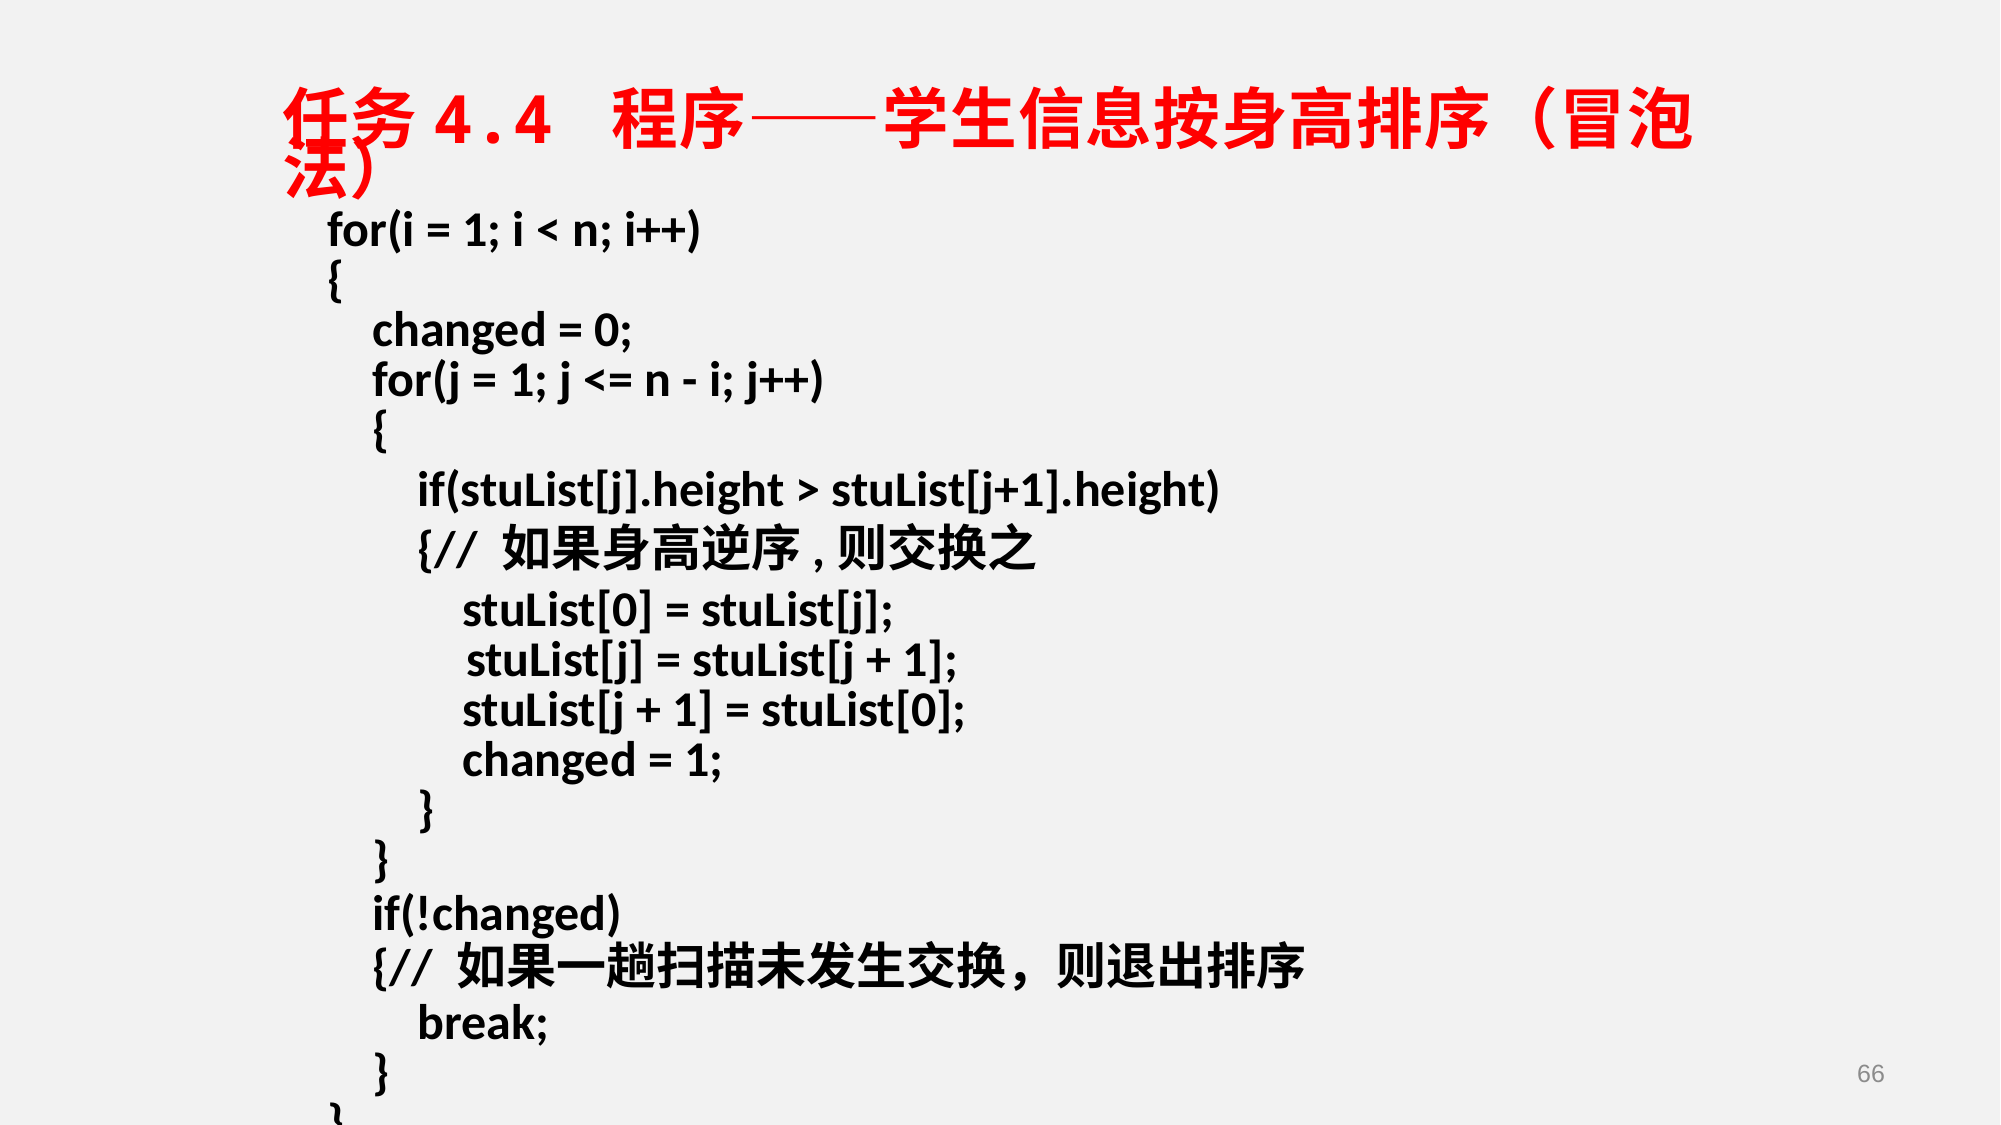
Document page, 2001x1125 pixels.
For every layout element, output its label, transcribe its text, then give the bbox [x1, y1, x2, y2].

text_box 任务4.4 程序——学生信息按身高排序（冒泡法） for(i = 1; i < n; i++) { changed = 0; for(j = 1; j <= n - i; j++) { if(stuList[j].height > stuList[j+1].height) {// 如果身高逆序,则交换之 stuList[0] = stuList[j]; stuList[j] = stuList[j + 1]; stuList[j + 1] = stuList[0]; changed = 1; } } if(!changed) {// 如果一趟扫描未发生交换，则退出排序 break; } } [267, 98, 1709, 1125]
slide_number 66 [1433, 1042, 1900, 1103]
